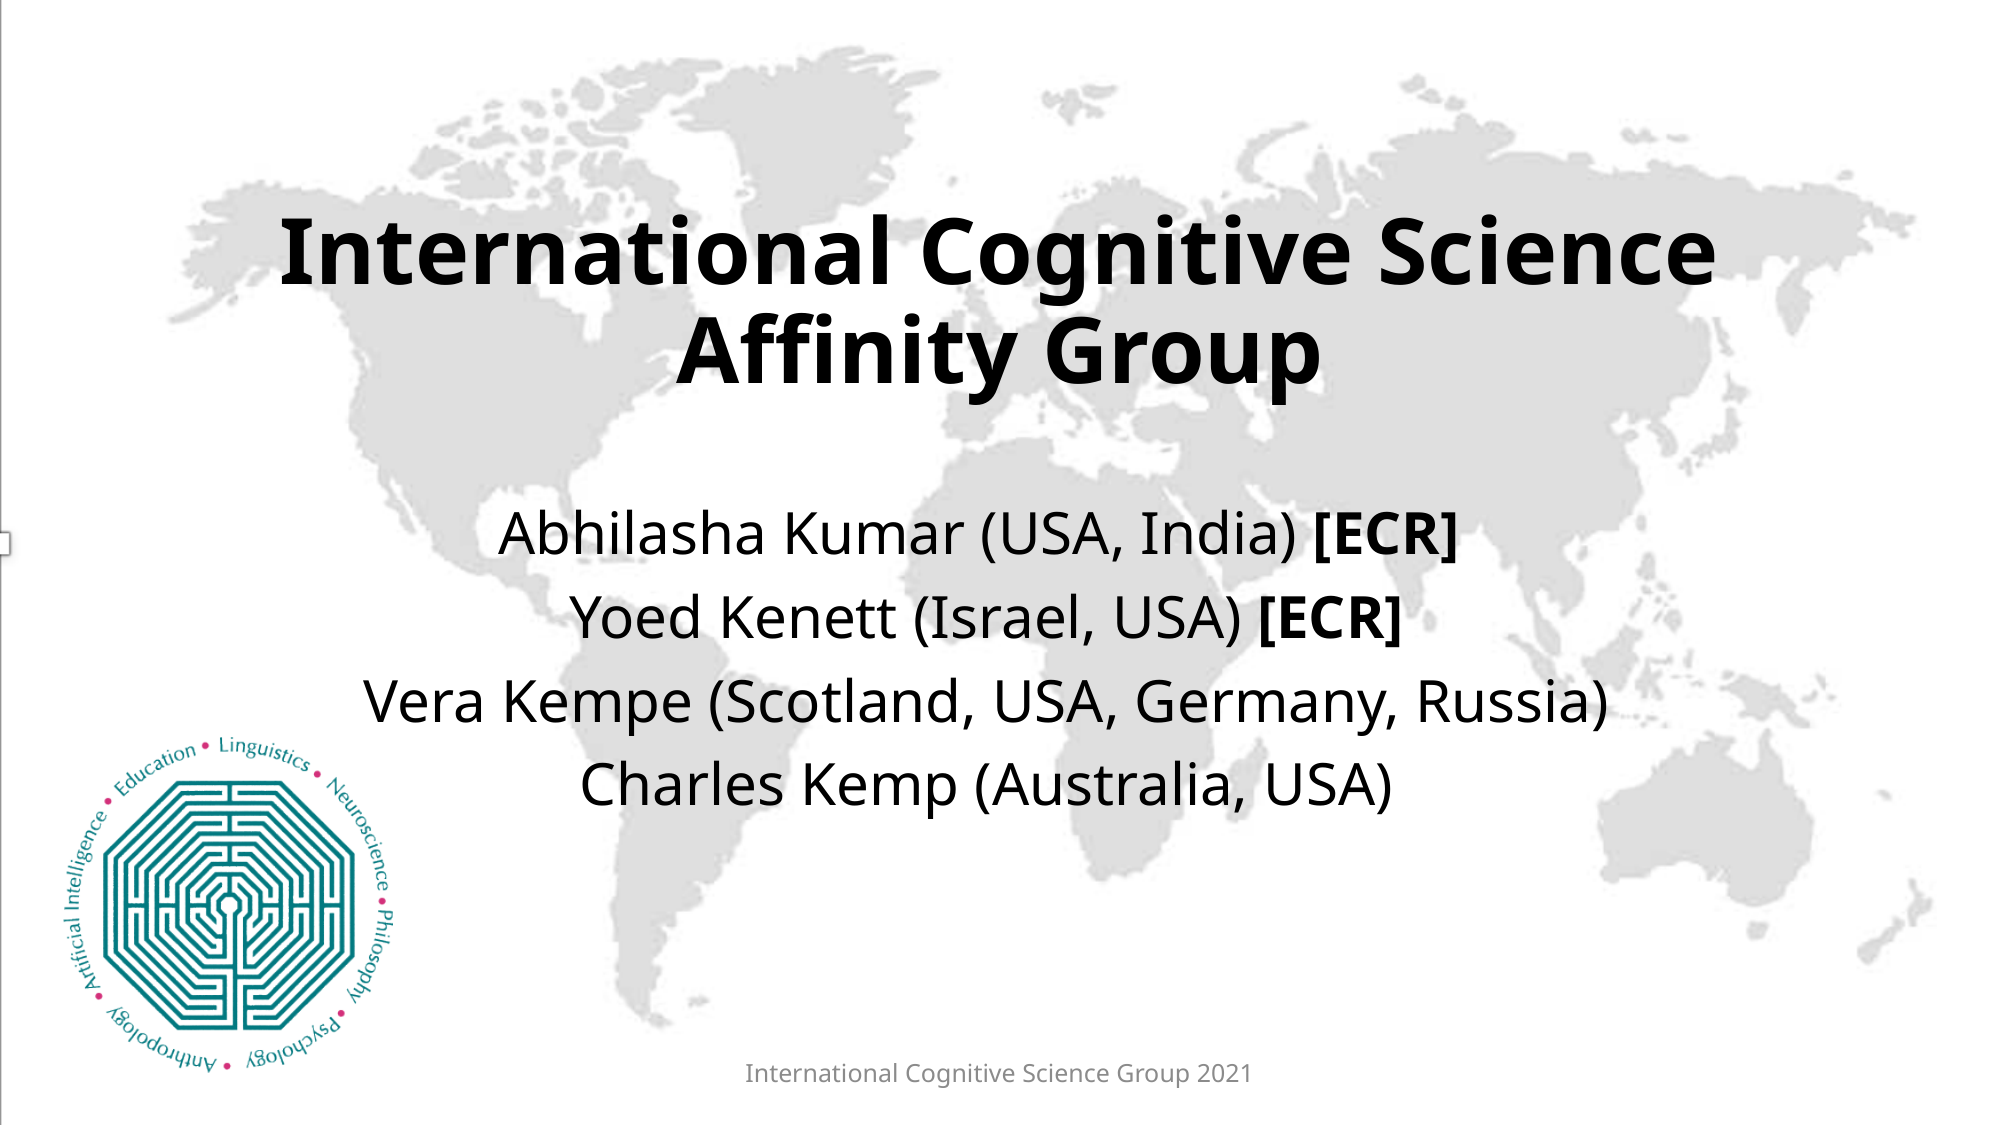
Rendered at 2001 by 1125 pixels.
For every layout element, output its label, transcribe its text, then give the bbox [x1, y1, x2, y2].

subtitle Abhilasha Kumar (USA, India) [ECR] Yoed Kenett (Israel, USA) [ECR] Vera Kempe (Scotland, USA, Germany, Russia) Charles Kemp (Australia, USA) [236, 416, 1737, 827]
picture [0, 0, 2001, 1125]
footer International Cognitive Science Group 2021 [662, 1042, 1338, 1103]
title International Cognitive Science Affinity Group [249, 133, 1750, 412]
